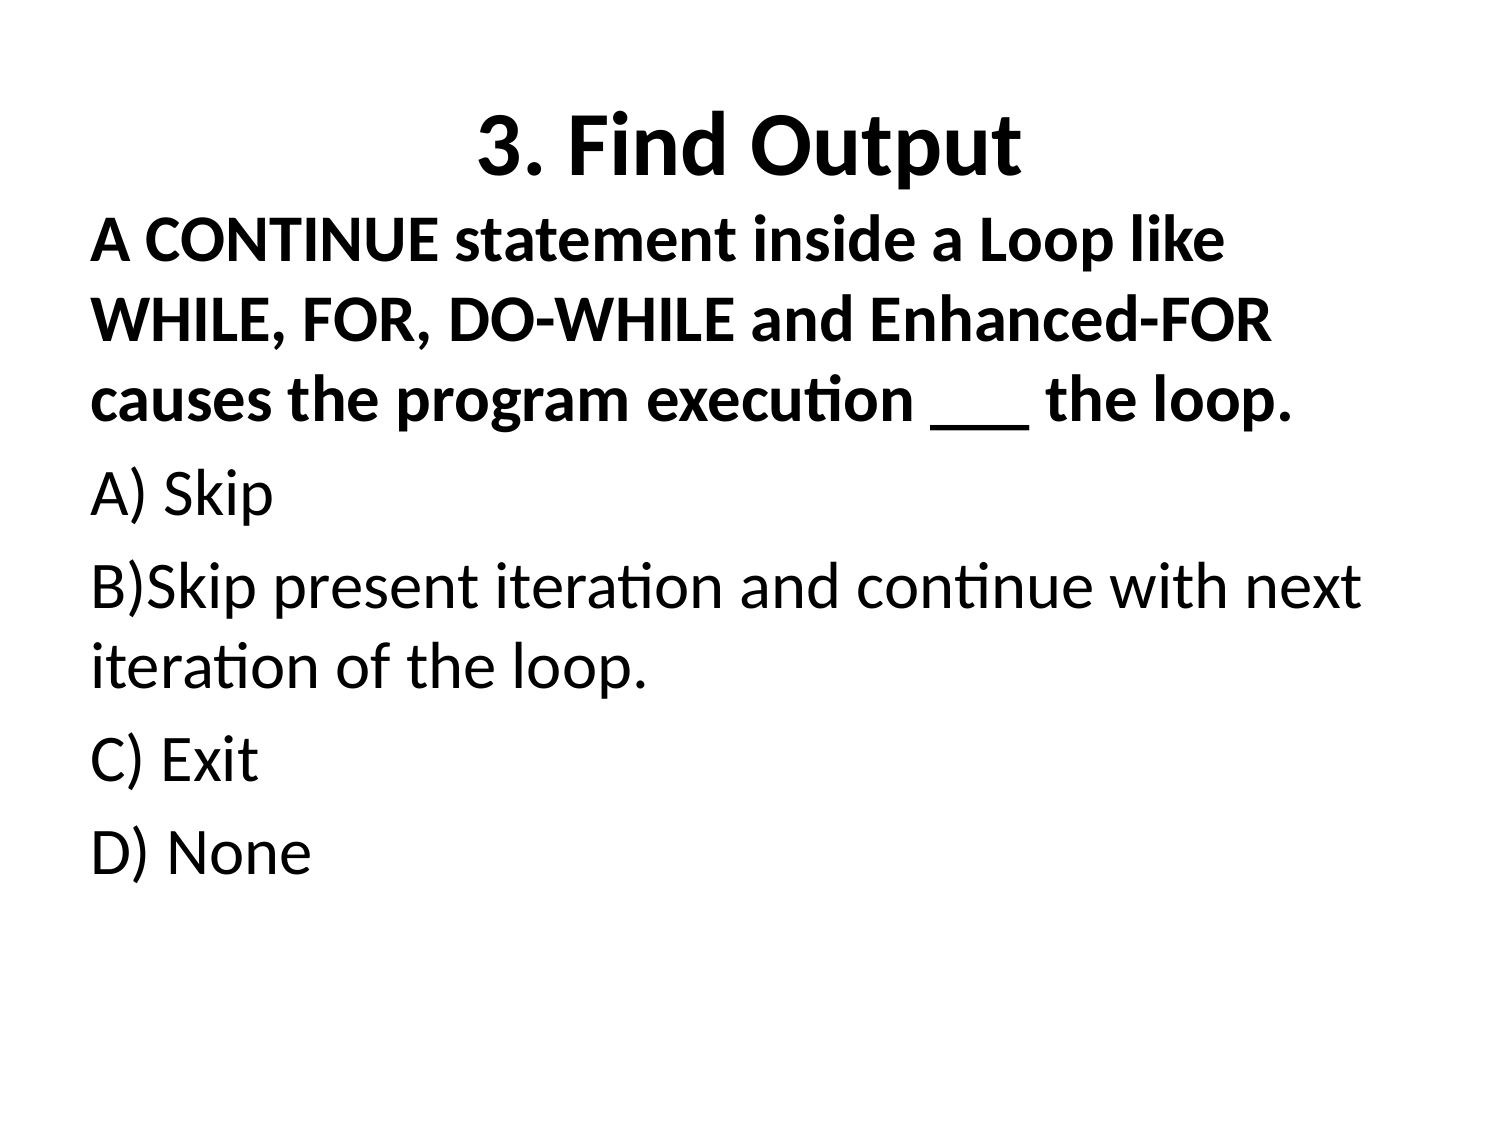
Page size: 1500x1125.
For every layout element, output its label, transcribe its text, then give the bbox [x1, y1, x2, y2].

title 3. Find Output [75, 45, 1425, 187]
list A CONTINUE statement inside a Loop like WHILE, FOR, DO-WHILE and Enhanced-FOR causes the program execution ___ the loop. A) Skip B)Skip present iteration and continue with next iteration of the loop. C) Exit D) None [75, 187, 1425, 1005]
